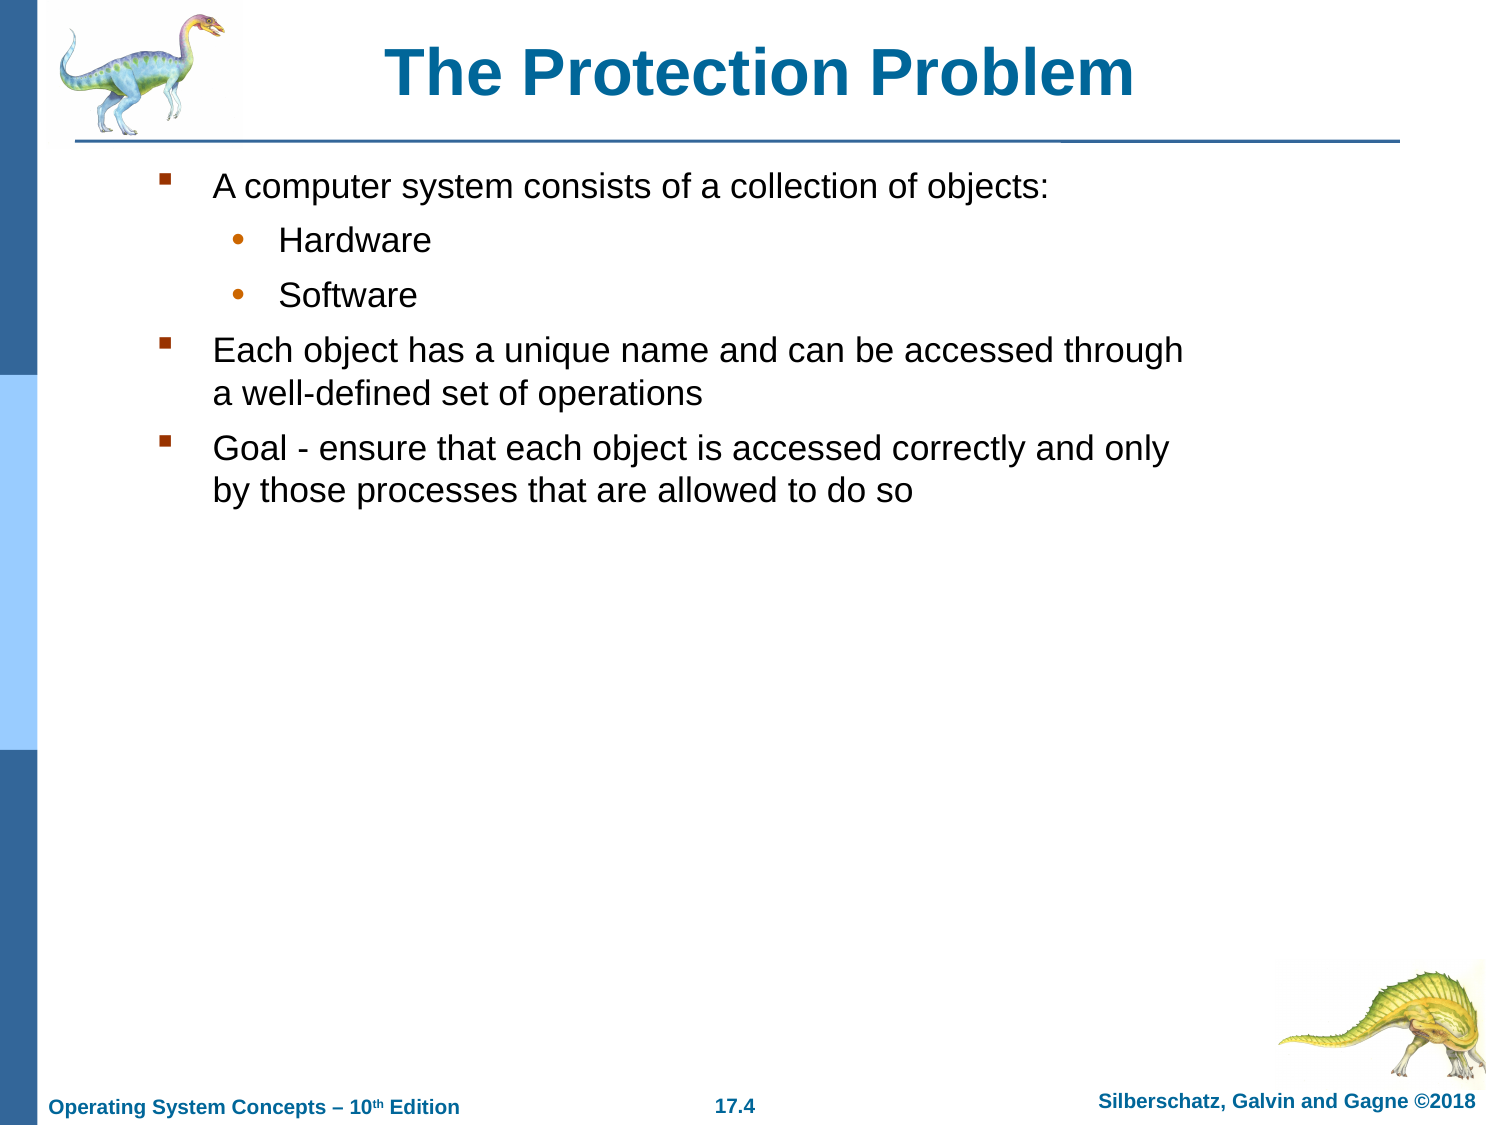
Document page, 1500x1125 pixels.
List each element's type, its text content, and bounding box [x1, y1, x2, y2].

title The Protection Problem [125, 22, 1396, 117]
picture [1275, 959, 1486, 1090]
picture [46, 0, 243, 149]
list A computer system consists of a collection of objects: Hardware Software Each object has a unique name and can be accessed through a well-defined set of operations Goal - ensure that each object is accessed correctly and only by those processes that are allowed to do so [141, 155, 1200, 892]
